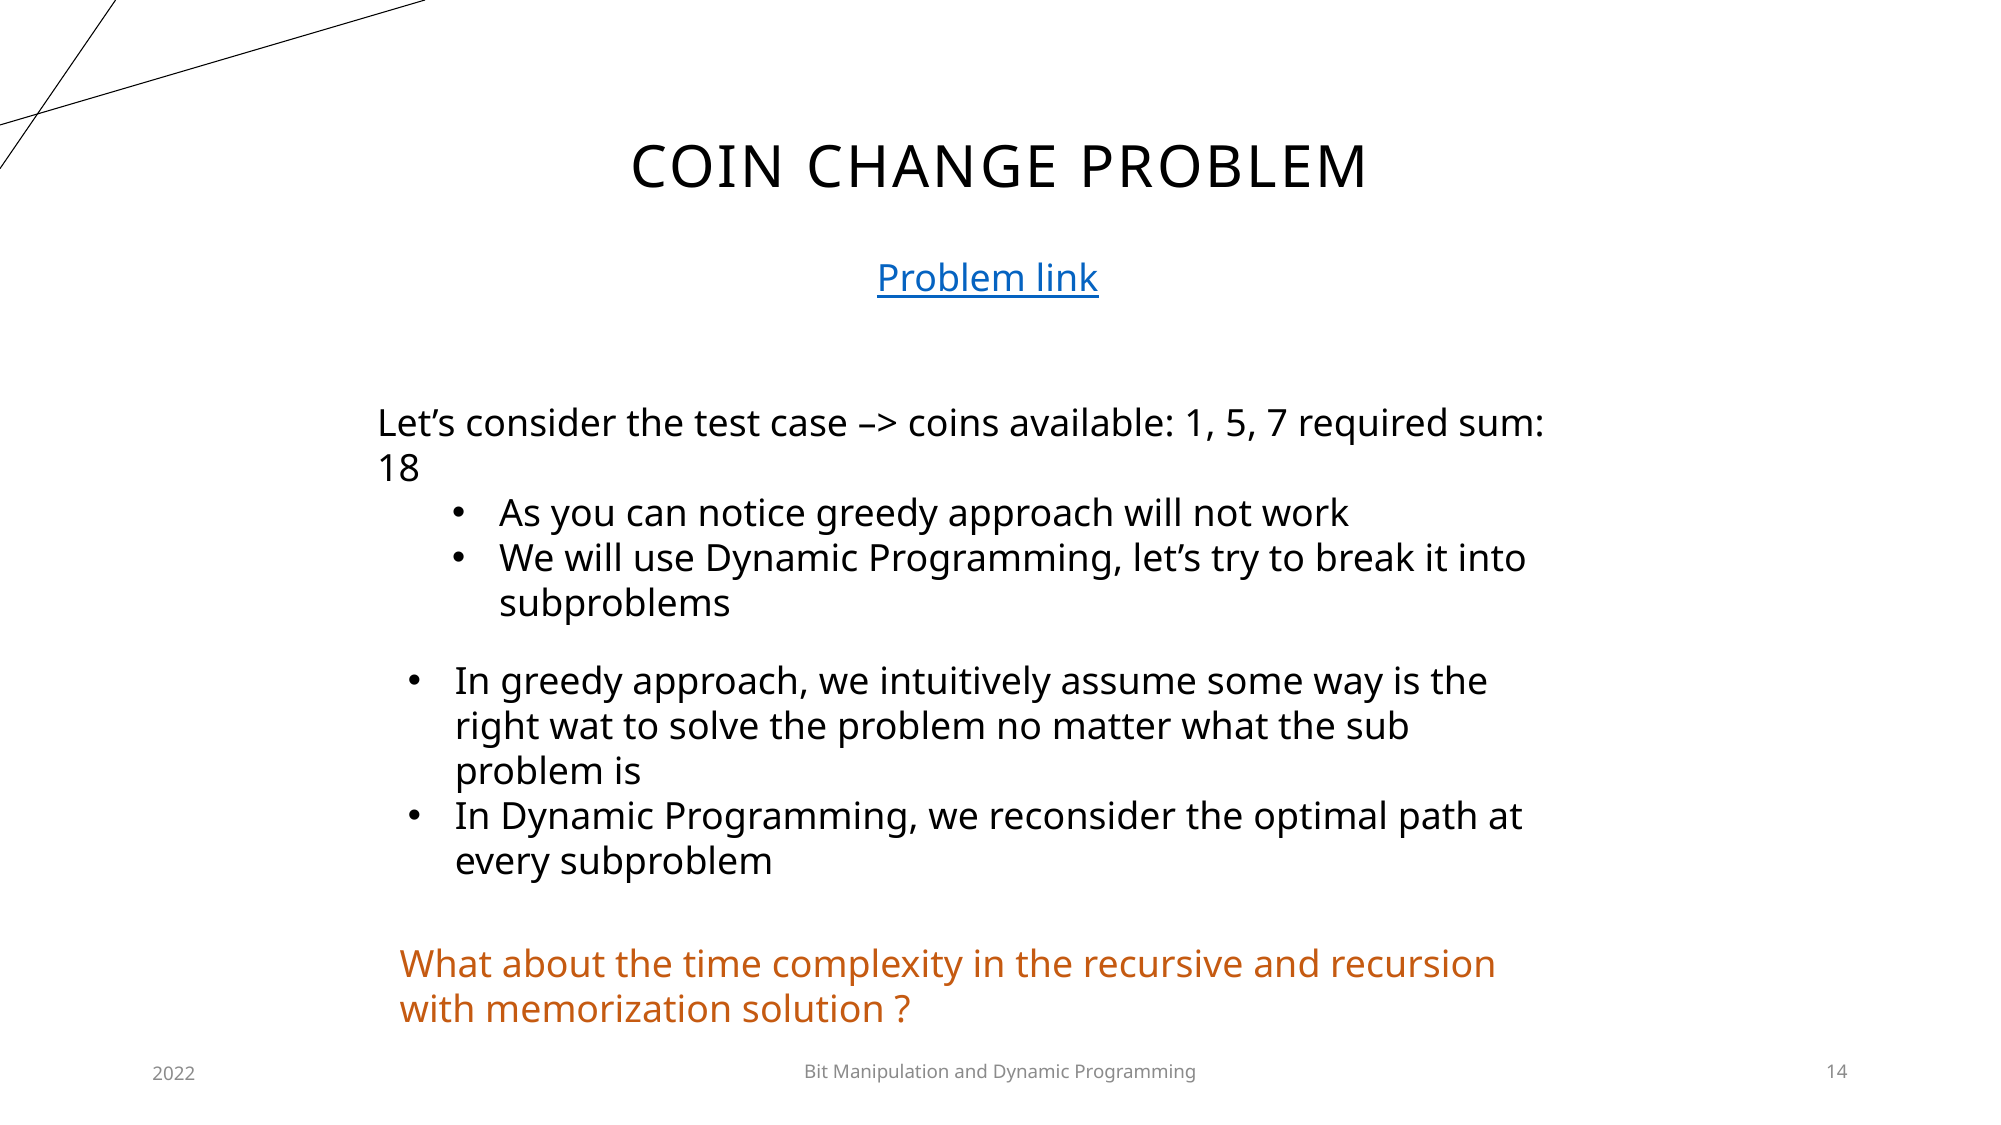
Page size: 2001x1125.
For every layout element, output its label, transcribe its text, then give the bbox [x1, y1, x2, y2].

text_box Problem link [862, 246, 1194, 313]
slide_number 2022 [137, 1042, 588, 1103]
text_box What about the time complexity in the recursive and recursion with memorization solution ? [384, 933, 1544, 1038]
title Coin change problem [137, 59, 1863, 278]
text_box Let’s consider the test case –> coins available: 1, 5, 7 required sum: 18 As you can notice greedy approach will not work We will use Dynamic Programming, let’s try to break it into subproblems [362, 391, 1577, 632]
text_box In greedy approach, we intuitively assume some way is the right wat to solve the problem no matter what the sub problem is In Dynamic Programming, we reconsider the optimal path at every subproblem [393, 649, 1552, 890]
slide_number 14 [1412, 1042, 1863, 1103]
footer Bit Manipulation and Dynamic Programming [662, 1042, 1338, 1103]
